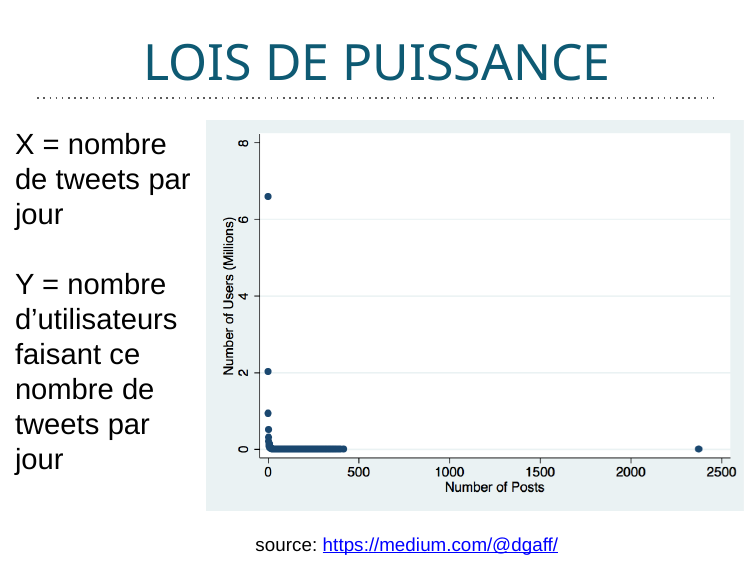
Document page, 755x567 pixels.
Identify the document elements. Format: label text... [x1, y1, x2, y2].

title LOIS DE PUISSANCE [40, 0, 714, 118]
text_box X = nombre de tweets par jour Y = nombre d’utilisateurs faisant ce nombre de tweets par jour [0, 110, 220, 501]
picture [206, 120, 744, 511]
text_box source: https://medium.com/@dgaff/ [240, 517, 755, 558]
